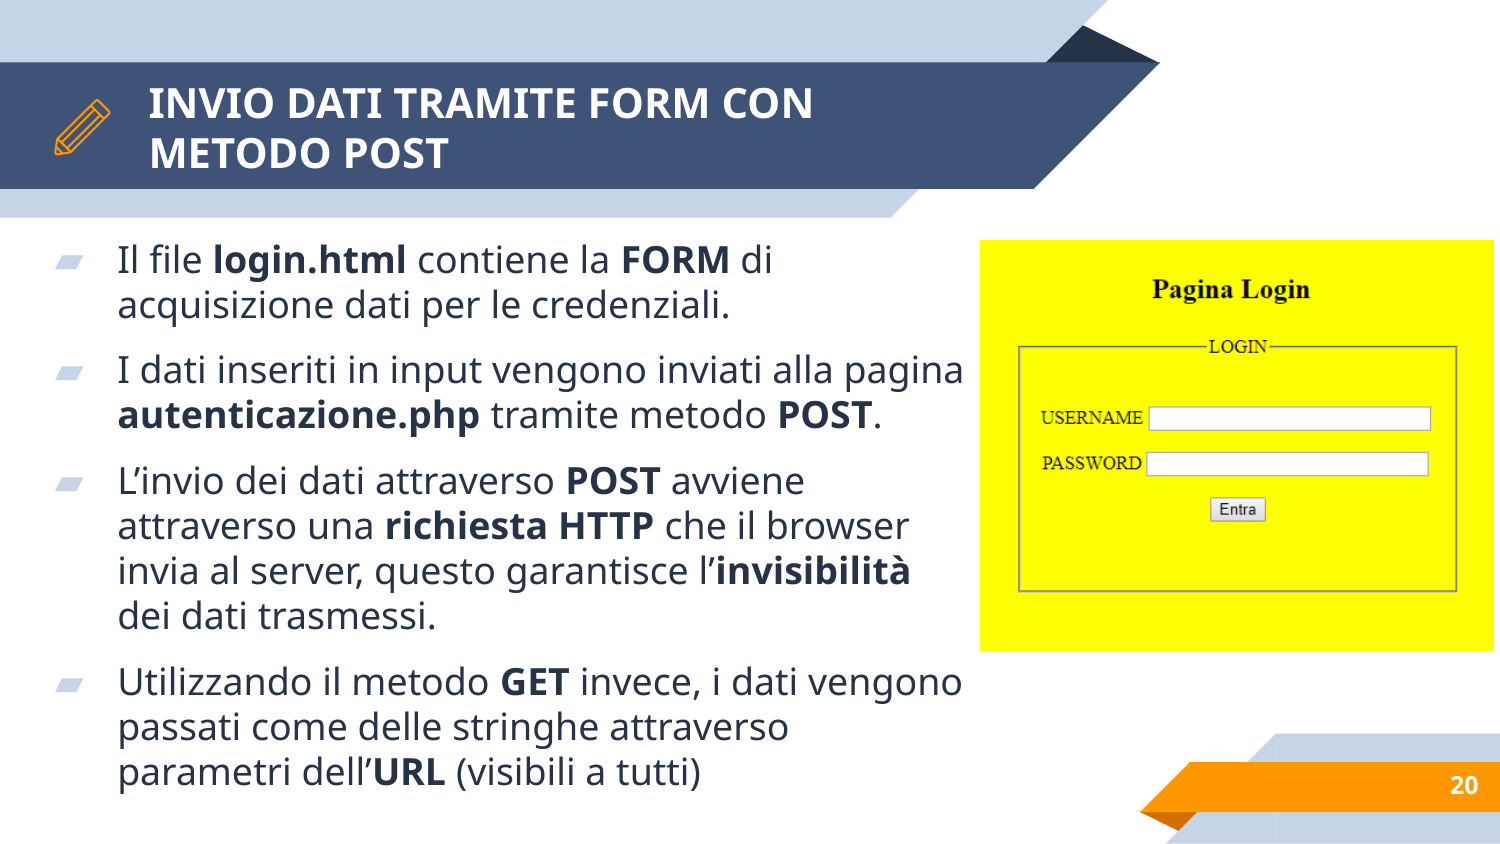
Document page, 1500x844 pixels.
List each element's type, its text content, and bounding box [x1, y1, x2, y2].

text_box Il file login.html contiene la FORM di acquisizione dati per le credenziali. I dati inseriti in input vengono inviati alla pagina autenticazione.php tramite metodo POST. L’invio dei dati attraverso POST avviene attraverso una richiesta HTTP che il browser invia al server, questo garantisce l’invisibilità dei dati trasmessi. Utilizzando il metodo GET invece, i dati vengono passati come delle stringhe attraverso parametri dell’URL (visibili a tutti) [27, 205, 981, 824]
slide_number 20 [1249, 760, 1494, 813]
title INVIO DATI TRAMITE FORM CON METODO POST [133, 64, 997, 190]
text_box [55, 99, 110, 155]
picture [980, 240, 1494, 651]
